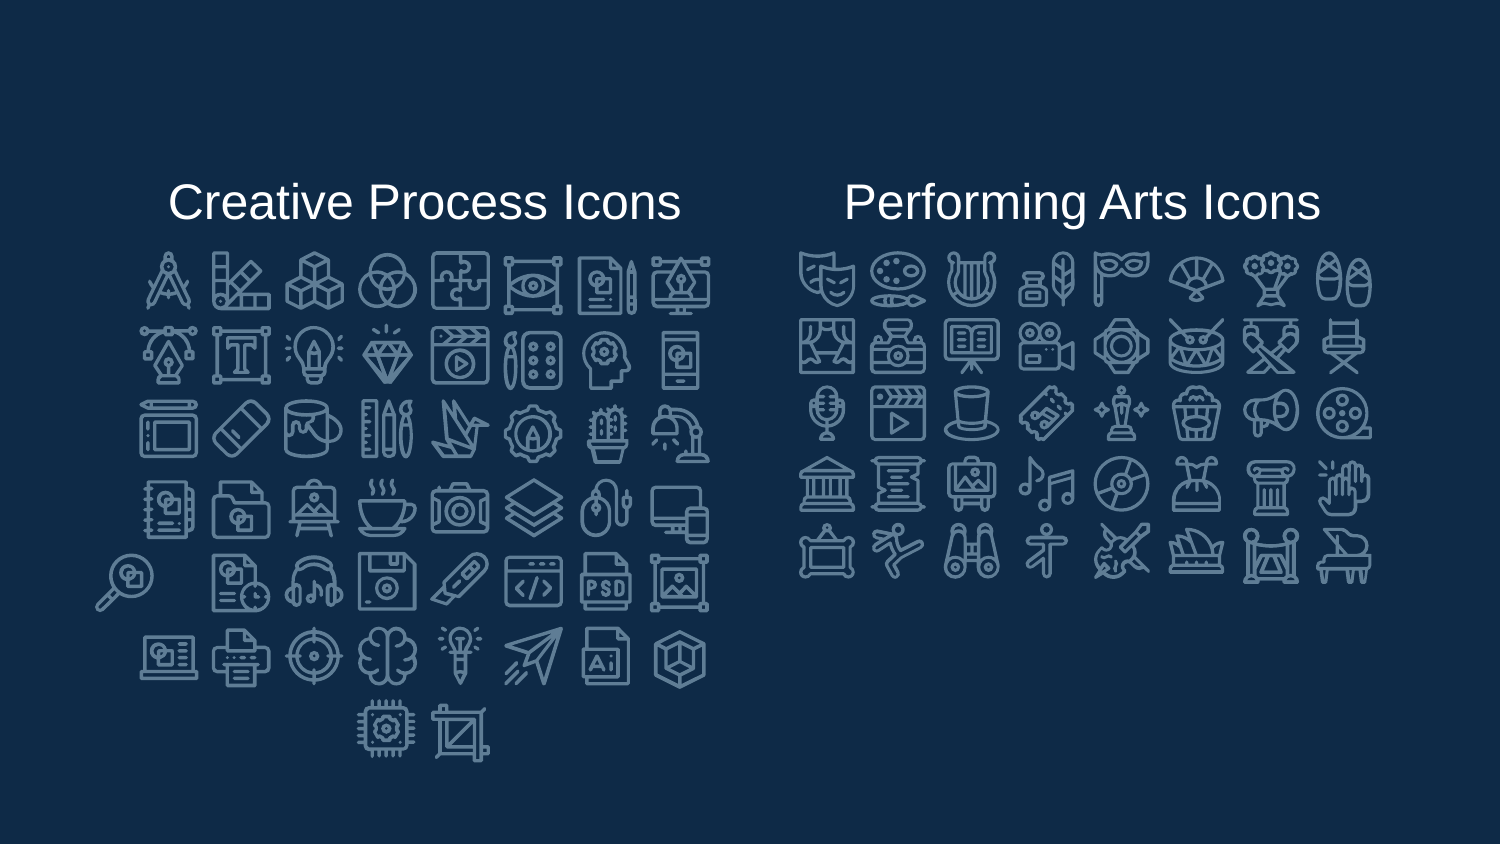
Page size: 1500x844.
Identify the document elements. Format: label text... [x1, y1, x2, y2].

text_box [650, 485, 709, 545]
text_box [1168, 256, 1225, 303]
text_box [431, 399, 490, 459]
text_box [392, 328, 401, 335]
text_box [431, 251, 490, 310]
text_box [94, 553, 154, 613]
text_box [799, 318, 856, 375]
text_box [504, 555, 564, 608]
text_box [211, 480, 271, 540]
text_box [943, 522, 1001, 580]
text_box [947, 251, 997, 308]
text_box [503, 404, 563, 464]
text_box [211, 553, 271, 613]
title Performing Arts Icons [797, 154, 1369, 234]
text_box [1168, 318, 1225, 374]
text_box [577, 256, 638, 316]
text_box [362, 340, 414, 384]
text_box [1317, 459, 1371, 517]
text_box [431, 703, 490, 763]
text_box [358, 252, 418, 309]
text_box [798, 251, 856, 308]
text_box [357, 551, 417, 611]
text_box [869, 455, 927, 513]
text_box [503, 330, 563, 391]
text_box [1242, 318, 1300, 374]
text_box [1024, 522, 1069, 579]
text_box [211, 325, 272, 386]
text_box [661, 330, 700, 391]
text_box [809, 385, 846, 441]
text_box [946, 455, 997, 513]
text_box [1018, 251, 1075, 308]
text_box [384, 323, 389, 334]
text_box [1171, 455, 1221, 512]
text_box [430, 481, 490, 534]
text_box [872, 522, 925, 579]
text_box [798, 522, 856, 579]
text_box [580, 478, 633, 538]
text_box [1170, 384, 1222, 442]
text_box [581, 330, 633, 391]
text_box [357, 478, 418, 538]
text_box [429, 551, 491, 606]
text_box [1315, 251, 1373, 308]
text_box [1092, 522, 1151, 580]
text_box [1090, 455, 1153, 512]
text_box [211, 399, 272, 458]
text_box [1242, 527, 1300, 585]
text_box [1018, 321, 1075, 371]
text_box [1242, 250, 1300, 308]
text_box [361, 399, 414, 459]
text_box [1018, 384, 1076, 442]
text_box [651, 256, 711, 316]
text_box [1246, 460, 1296, 517]
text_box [1018, 455, 1075, 512]
text_box [358, 626, 418, 686]
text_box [139, 325, 199, 385]
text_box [869, 318, 927, 375]
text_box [145, 250, 192, 310]
text_box [1322, 318, 1366, 375]
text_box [650, 404, 711, 464]
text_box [211, 251, 272, 311]
text_box [371, 327, 381, 335]
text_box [1093, 317, 1150, 375]
text_box [285, 251, 344, 310]
text_box [799, 455, 856, 512]
text_box [653, 630, 706, 689]
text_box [649, 553, 709, 613]
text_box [503, 626, 564, 686]
text_box [284, 399, 343, 459]
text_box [869, 251, 927, 308]
text_box [504, 478, 564, 538]
text_box [1168, 527, 1225, 574]
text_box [284, 325, 344, 385]
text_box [211, 628, 271, 688]
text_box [579, 551, 632, 611]
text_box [356, 698, 416, 759]
text_box [943, 385, 1000, 442]
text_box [139, 635, 199, 681]
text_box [437, 626, 483, 686]
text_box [138, 399, 199, 459]
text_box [142, 480, 195, 540]
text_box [503, 255, 563, 316]
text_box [1093, 251, 1150, 308]
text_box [430, 325, 490, 386]
text_box [1243, 388, 1300, 438]
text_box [586, 403, 630, 465]
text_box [288, 478, 341, 538]
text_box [869, 385, 927, 442]
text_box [1315, 386, 1373, 440]
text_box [1093, 384, 1150, 442]
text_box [284, 626, 344, 686]
text_box [1316, 527, 1372, 584]
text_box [943, 317, 1001, 375]
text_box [581, 626, 631, 686]
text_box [284, 554, 344, 608]
title Creative Process Icons [139, 154, 711, 234]
